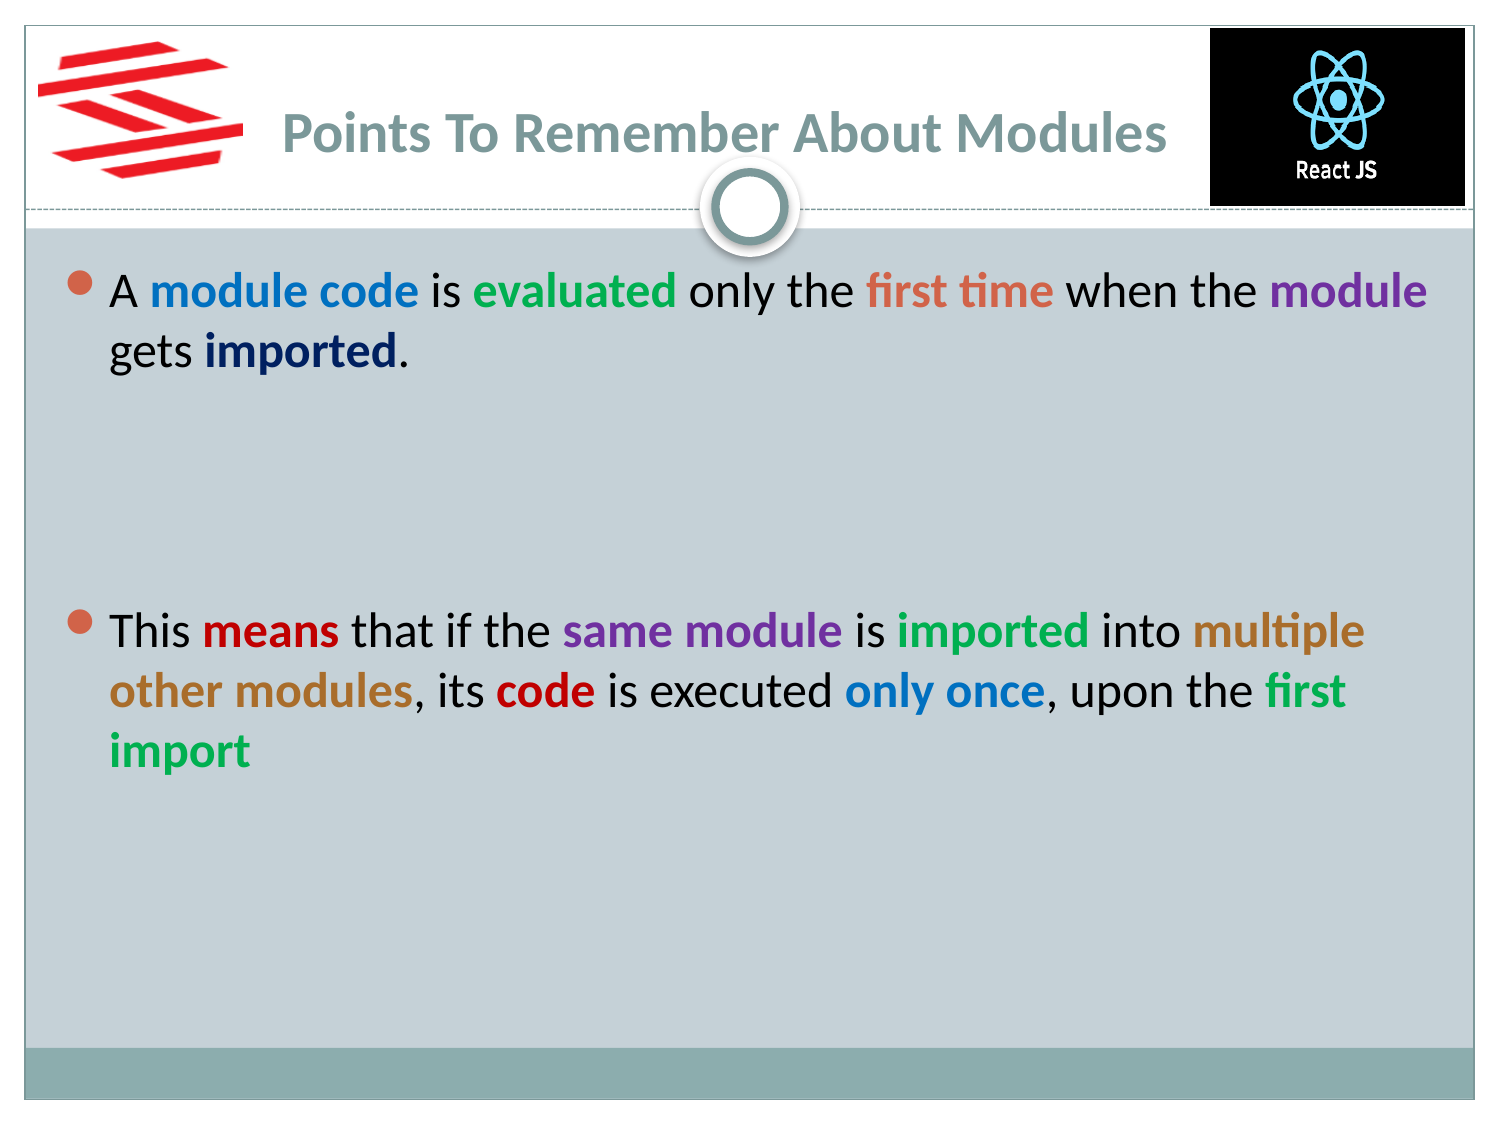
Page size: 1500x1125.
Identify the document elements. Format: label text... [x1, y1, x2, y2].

title Points To Remember About Modules [24, 46, 31, 172]
list A module code is evaluated only the first time when the module gets imported. This means that if the same module is imported into multiple other modules, its code is executed only once, upon the first import [49, 250, 1445, 1047]
title Points To Remember About Modules [248, 46, 1203, 172]
picture [37, 40, 243, 185]
picture [1210, 28, 1466, 206]
